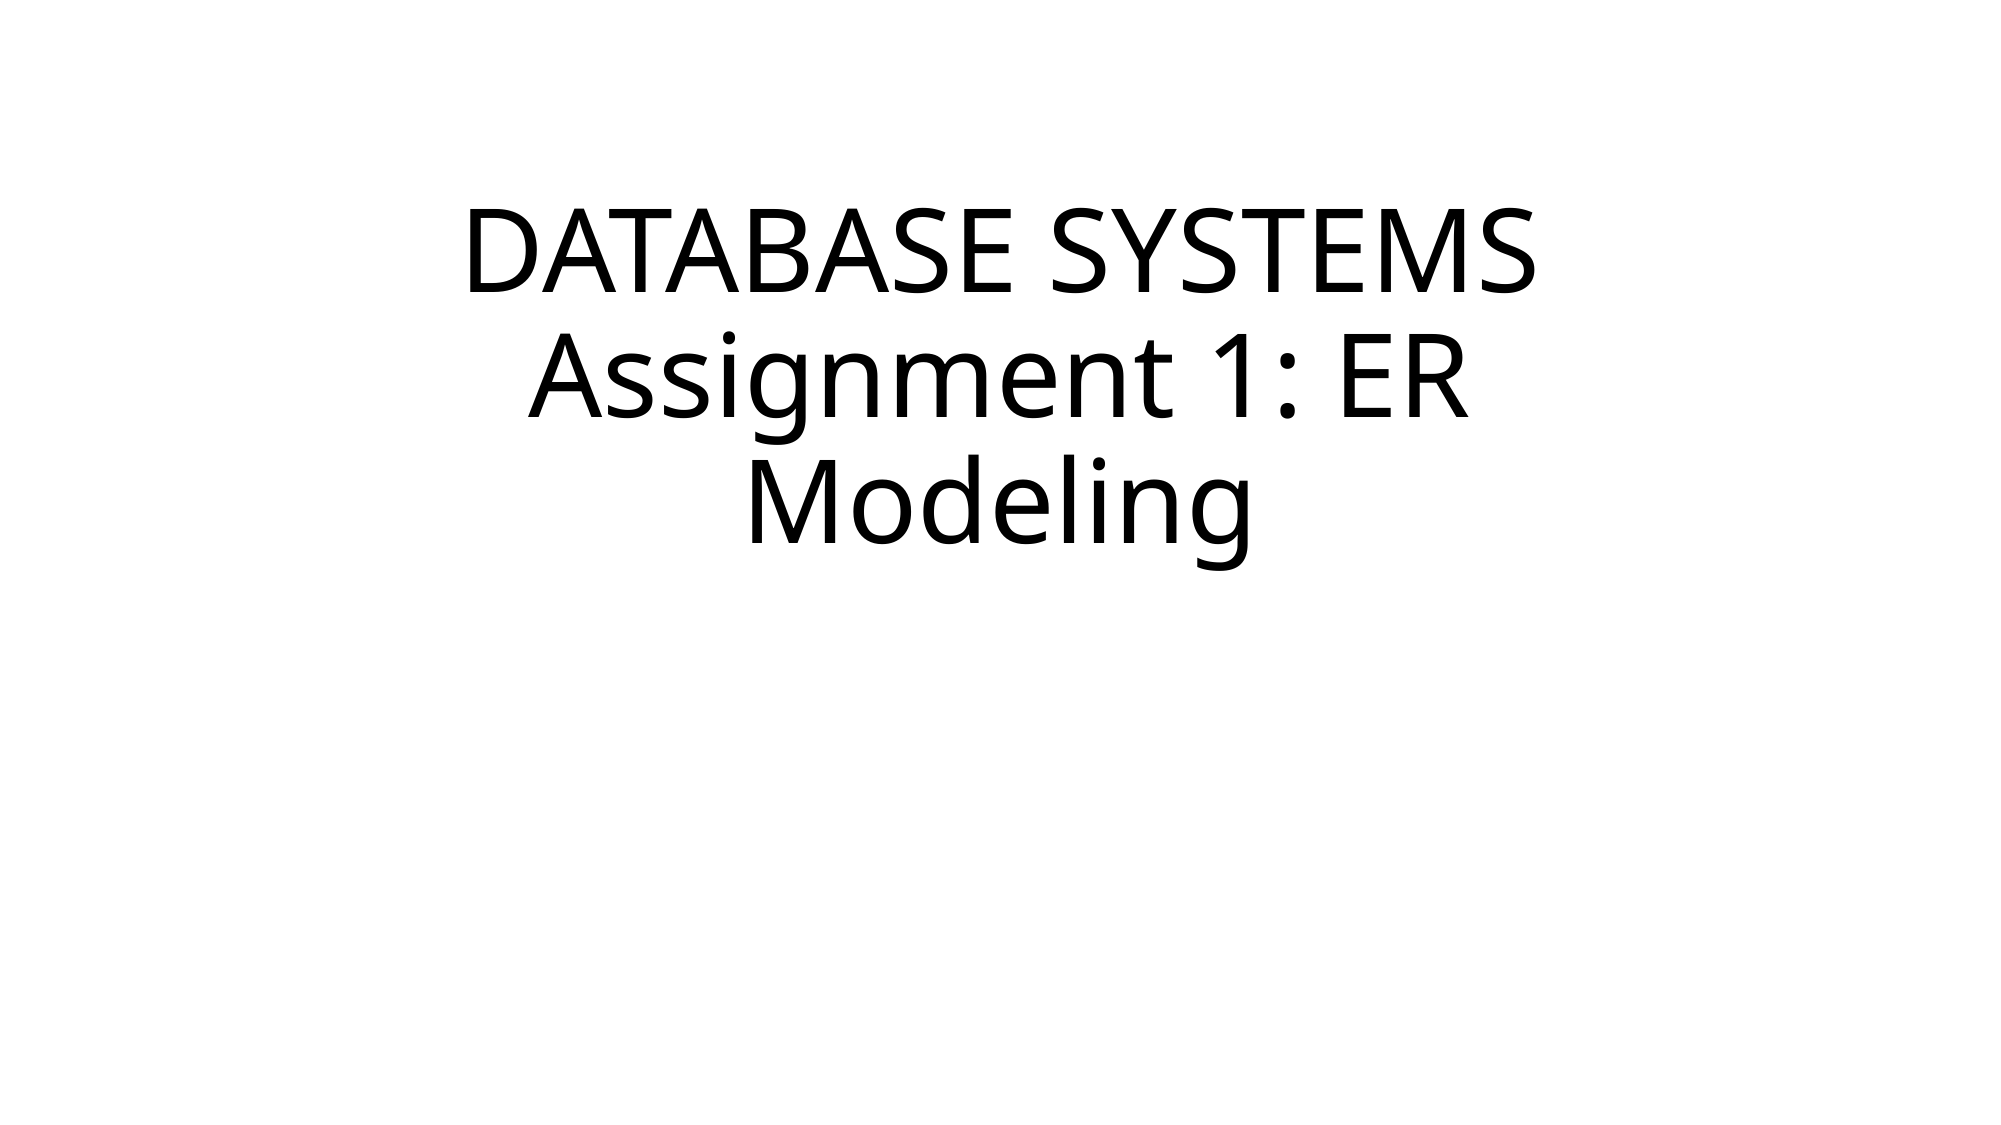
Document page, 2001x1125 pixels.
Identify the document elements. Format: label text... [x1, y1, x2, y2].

title DATABASE SYSTEMS Assignment 1: ER Modeling [249, 184, 1750, 576]
